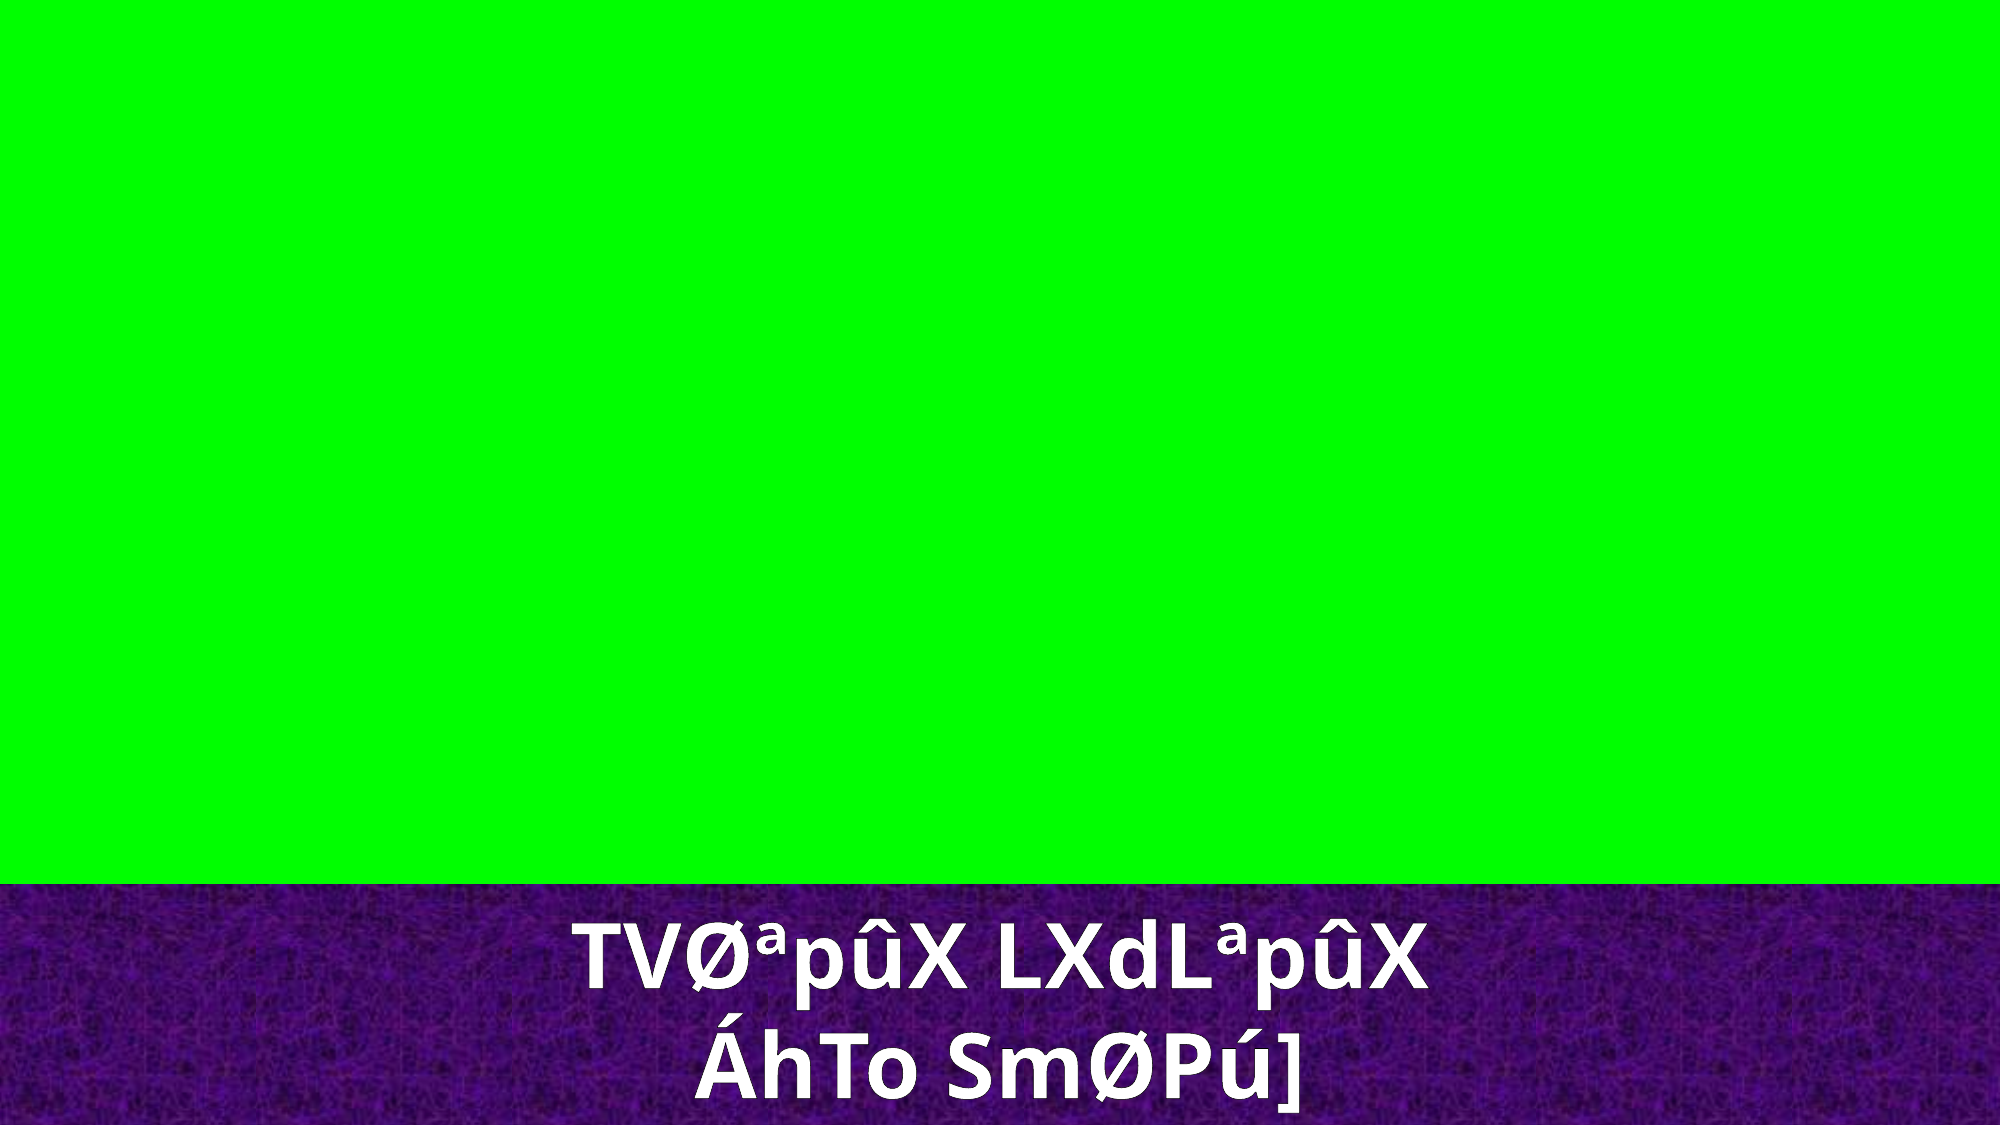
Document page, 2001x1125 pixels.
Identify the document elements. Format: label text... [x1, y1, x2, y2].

text_box TVØªpûX LXdLªpûX ÁhTo SmØPú] [0, 889, 2000, 1125]
text_box [0, 884, 2000, 889]
